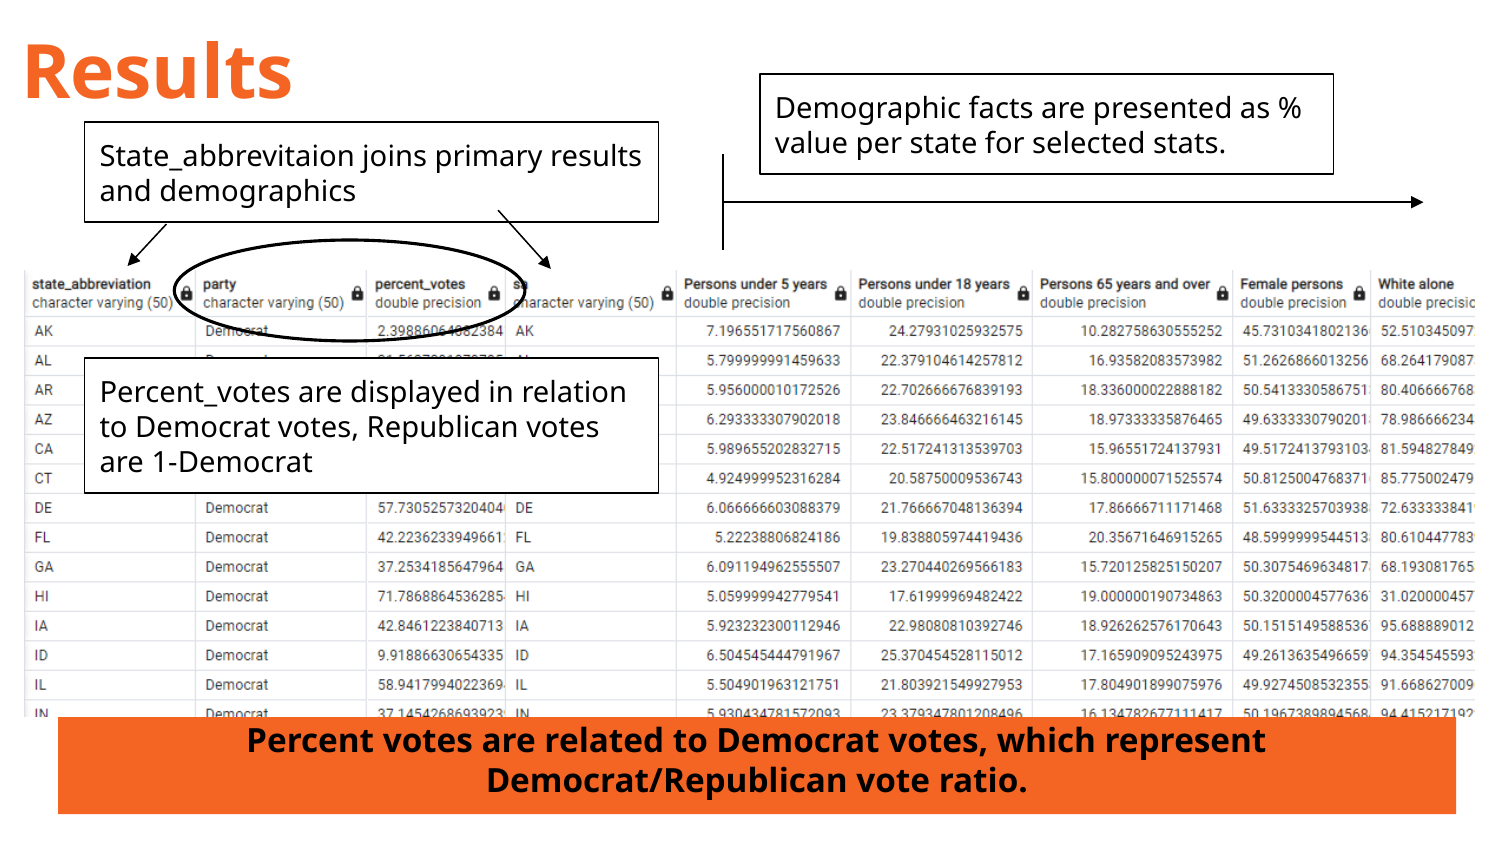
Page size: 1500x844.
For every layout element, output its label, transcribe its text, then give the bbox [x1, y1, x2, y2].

picture [24, 270, 1476, 718]
text_box State_abbrevitaion joins primary results and demographics [84, 121, 659, 222]
text_box Demographic facts are presented as % value per state for selected stats. [759, 74, 1334, 174]
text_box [127, 223, 167, 267]
title Results [6, 8, 1457, 135]
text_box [497, 209, 552, 270]
text_box Percent votes are related to Democrat votes, which represent Democrat/Republican vote ratio. [58, 725, 1457, 815]
text_box [192, 240, 492, 268]
